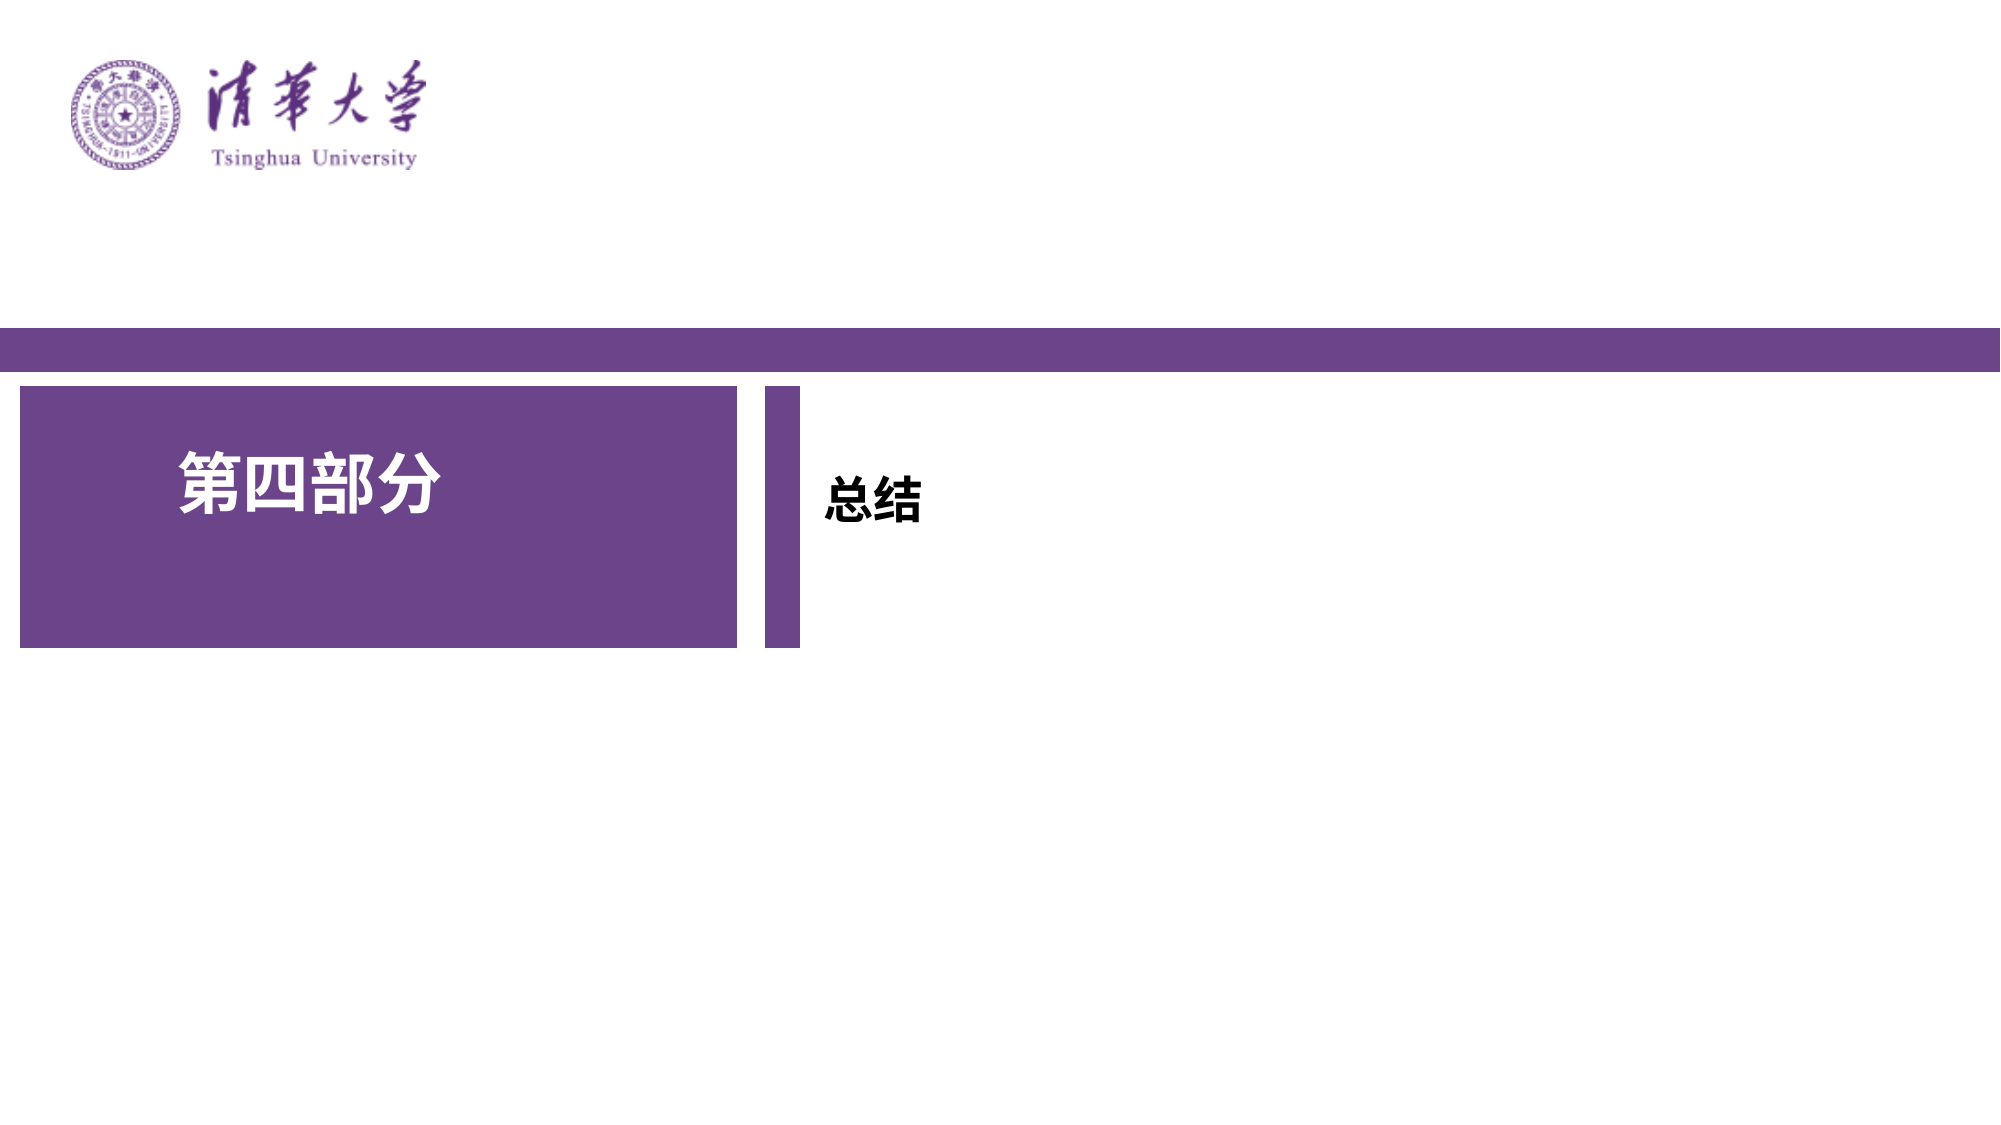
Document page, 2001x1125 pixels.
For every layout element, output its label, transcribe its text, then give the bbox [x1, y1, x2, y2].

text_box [811, 370, 936, 536]
text_box [765, 386, 800, 648]
text_box [0, 328, 2000, 372]
text_box [20, 386, 737, 648]
text_box 第四部分 [164, 436, 505, 596]
picture [71, 60, 426, 170]
